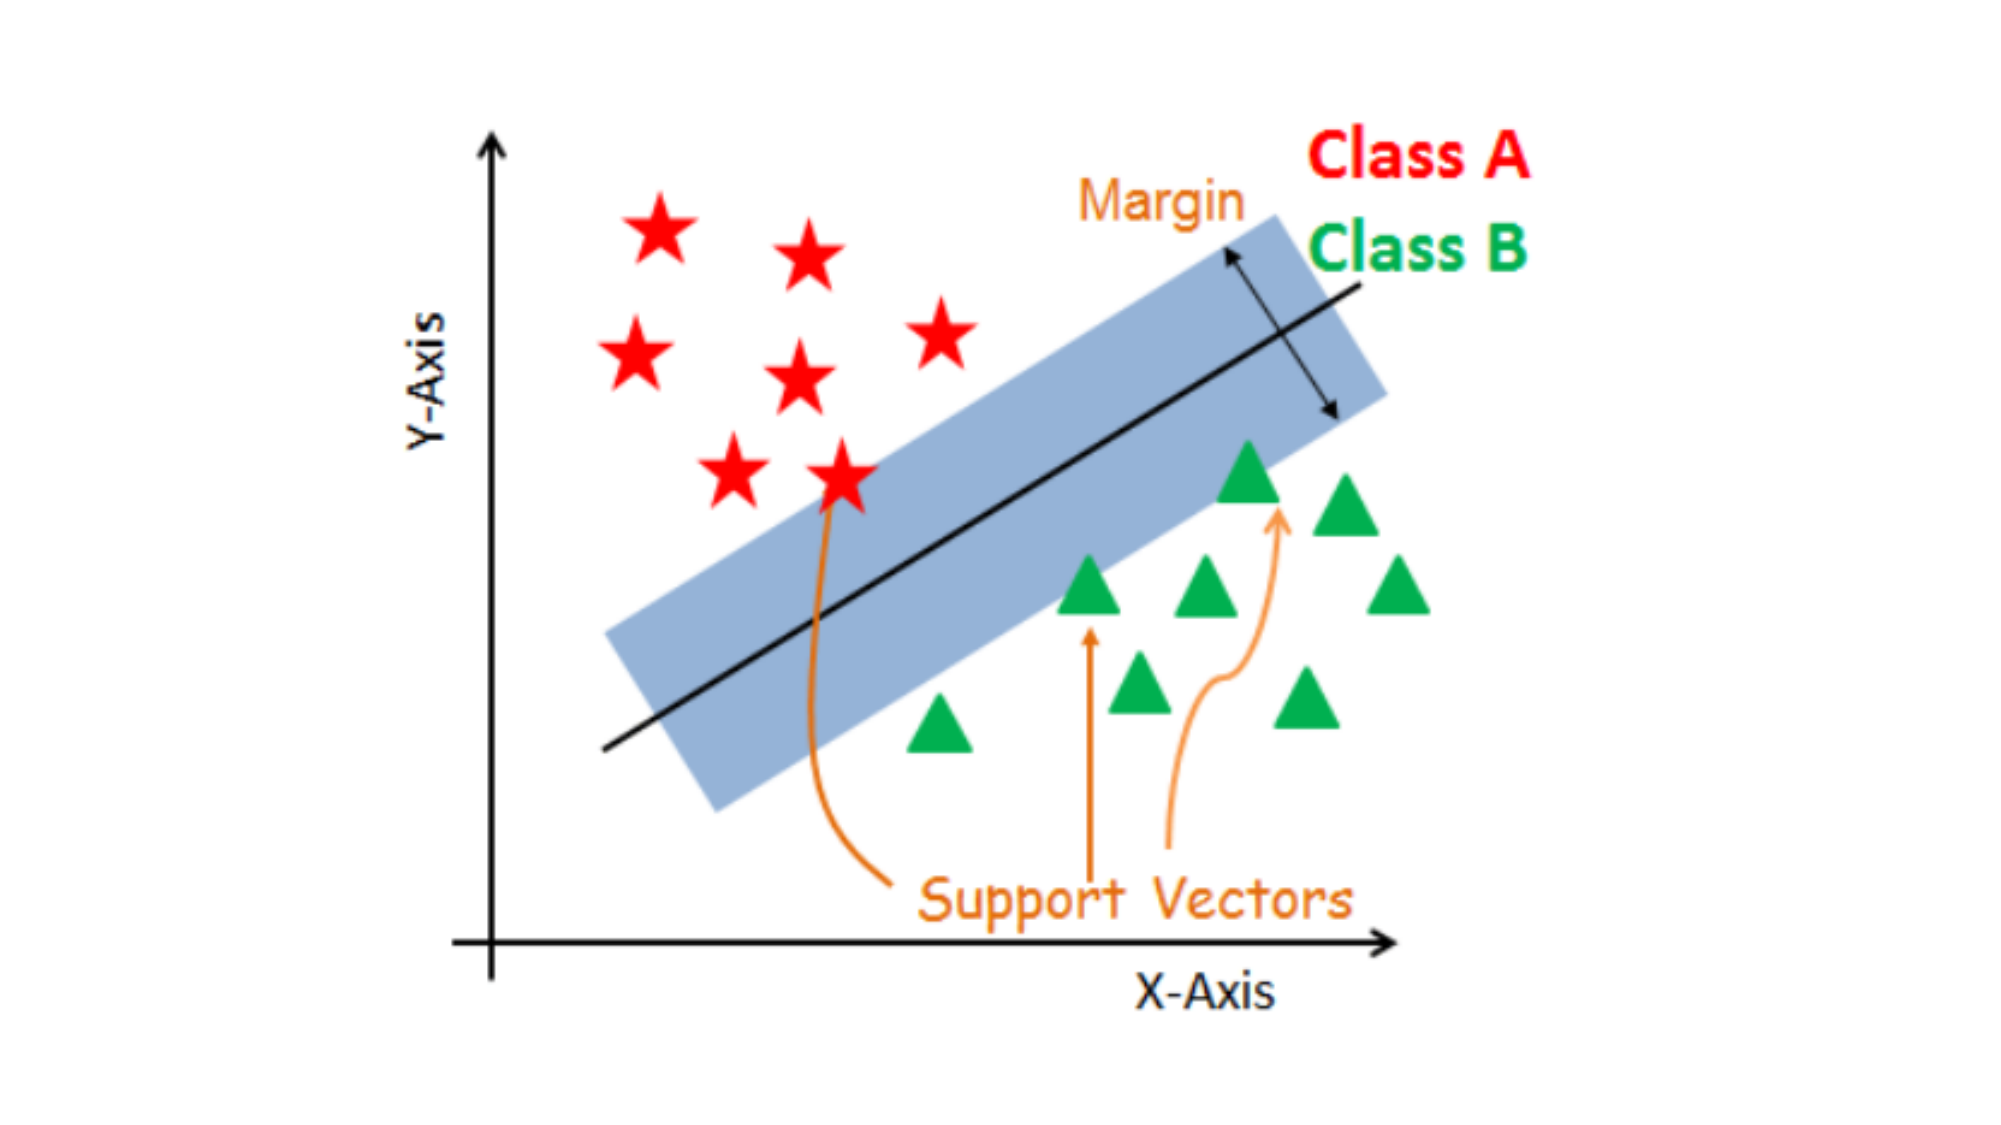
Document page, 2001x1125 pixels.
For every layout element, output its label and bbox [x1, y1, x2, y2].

picture [385, 104, 1578, 1021]
